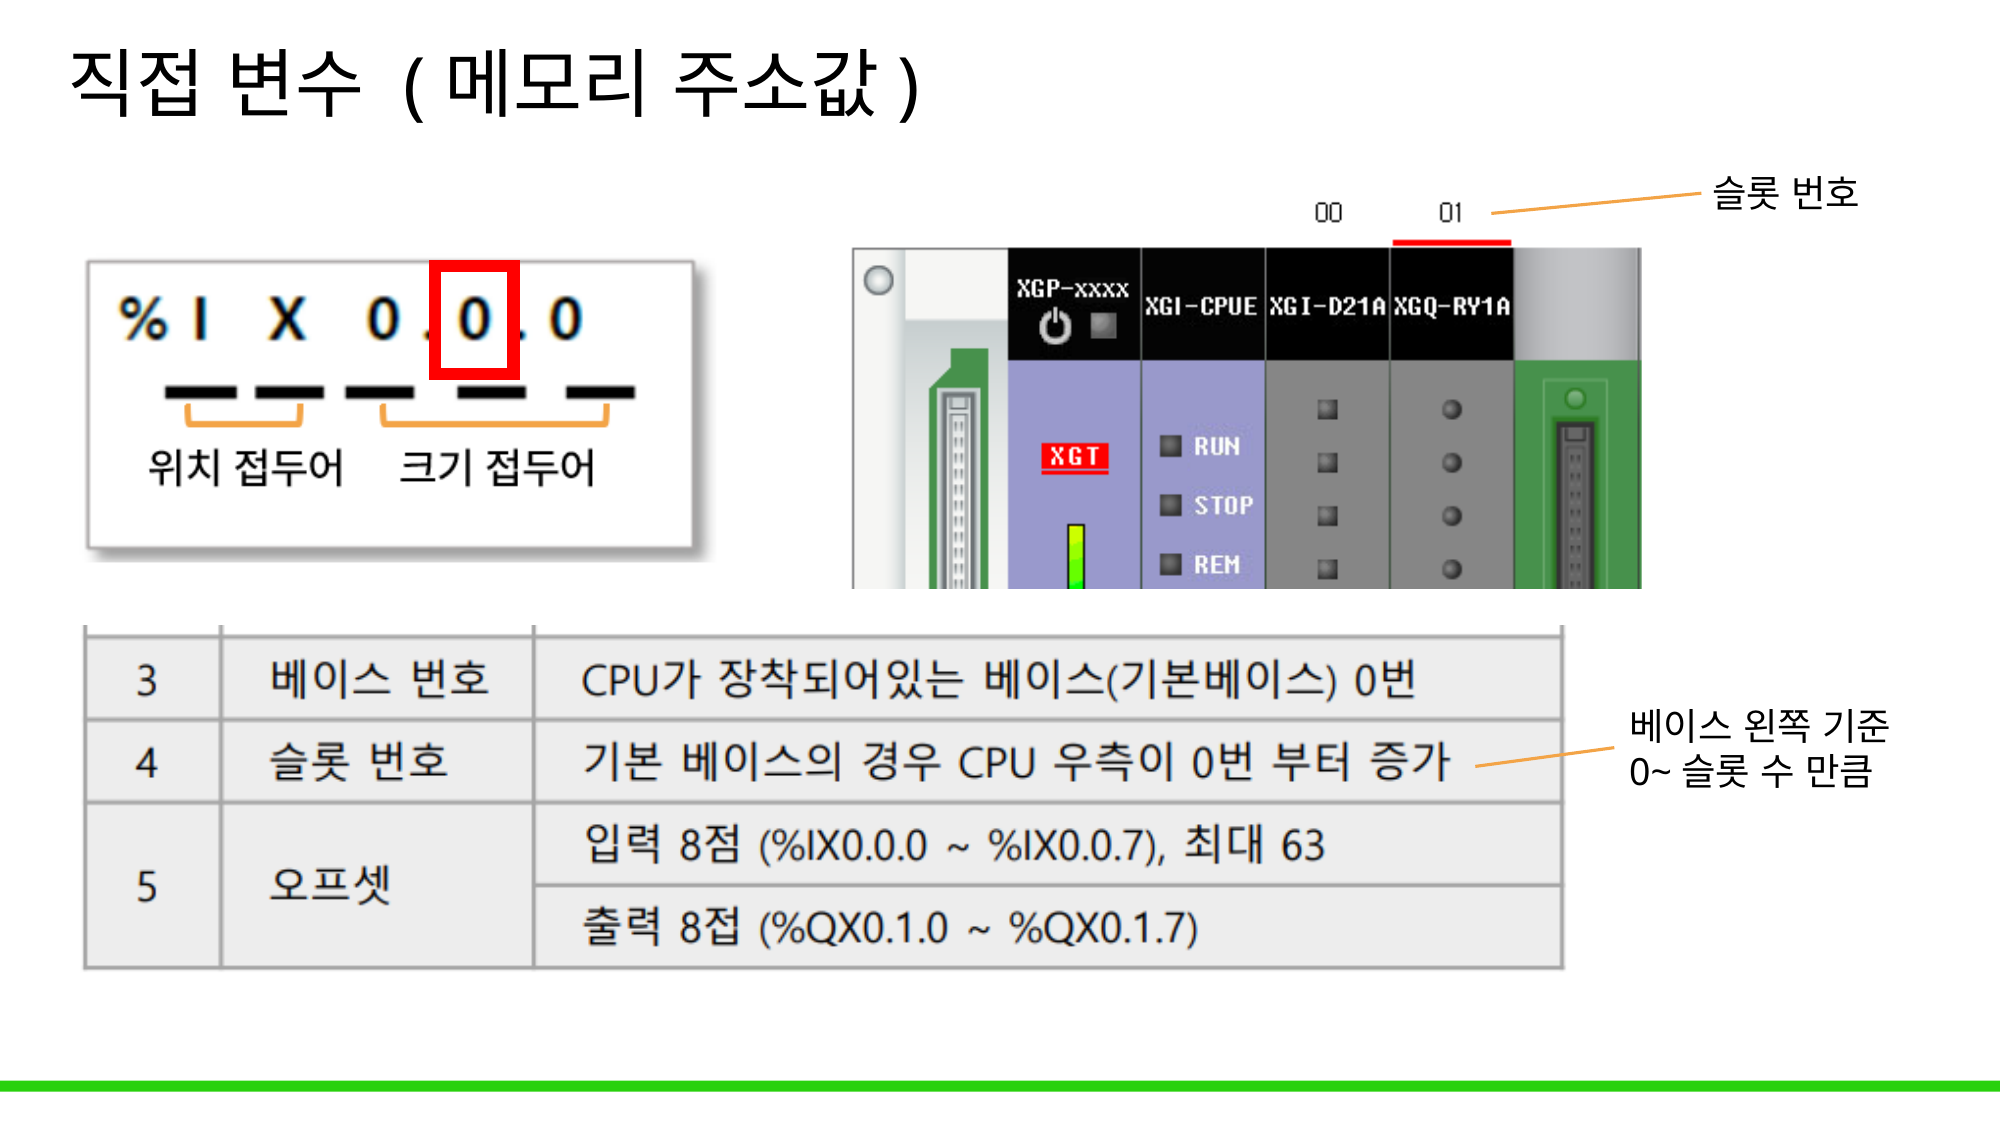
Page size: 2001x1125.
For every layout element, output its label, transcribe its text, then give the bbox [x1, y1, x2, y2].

title 직접 변수 (메모리 주소값) [52, 17, 1492, 157]
picture [72, 245, 718, 569]
picture [72, 625, 1574, 978]
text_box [1491, 193, 1702, 214]
text_box 베이스 왼쪽 기준 0~슬롯 수 만큼 [1614, 695, 1907, 800]
picture [823, 193, 1642, 589]
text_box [1475, 748, 1622, 767]
text_box 슬롯 번호 [1697, 162, 1876, 223]
